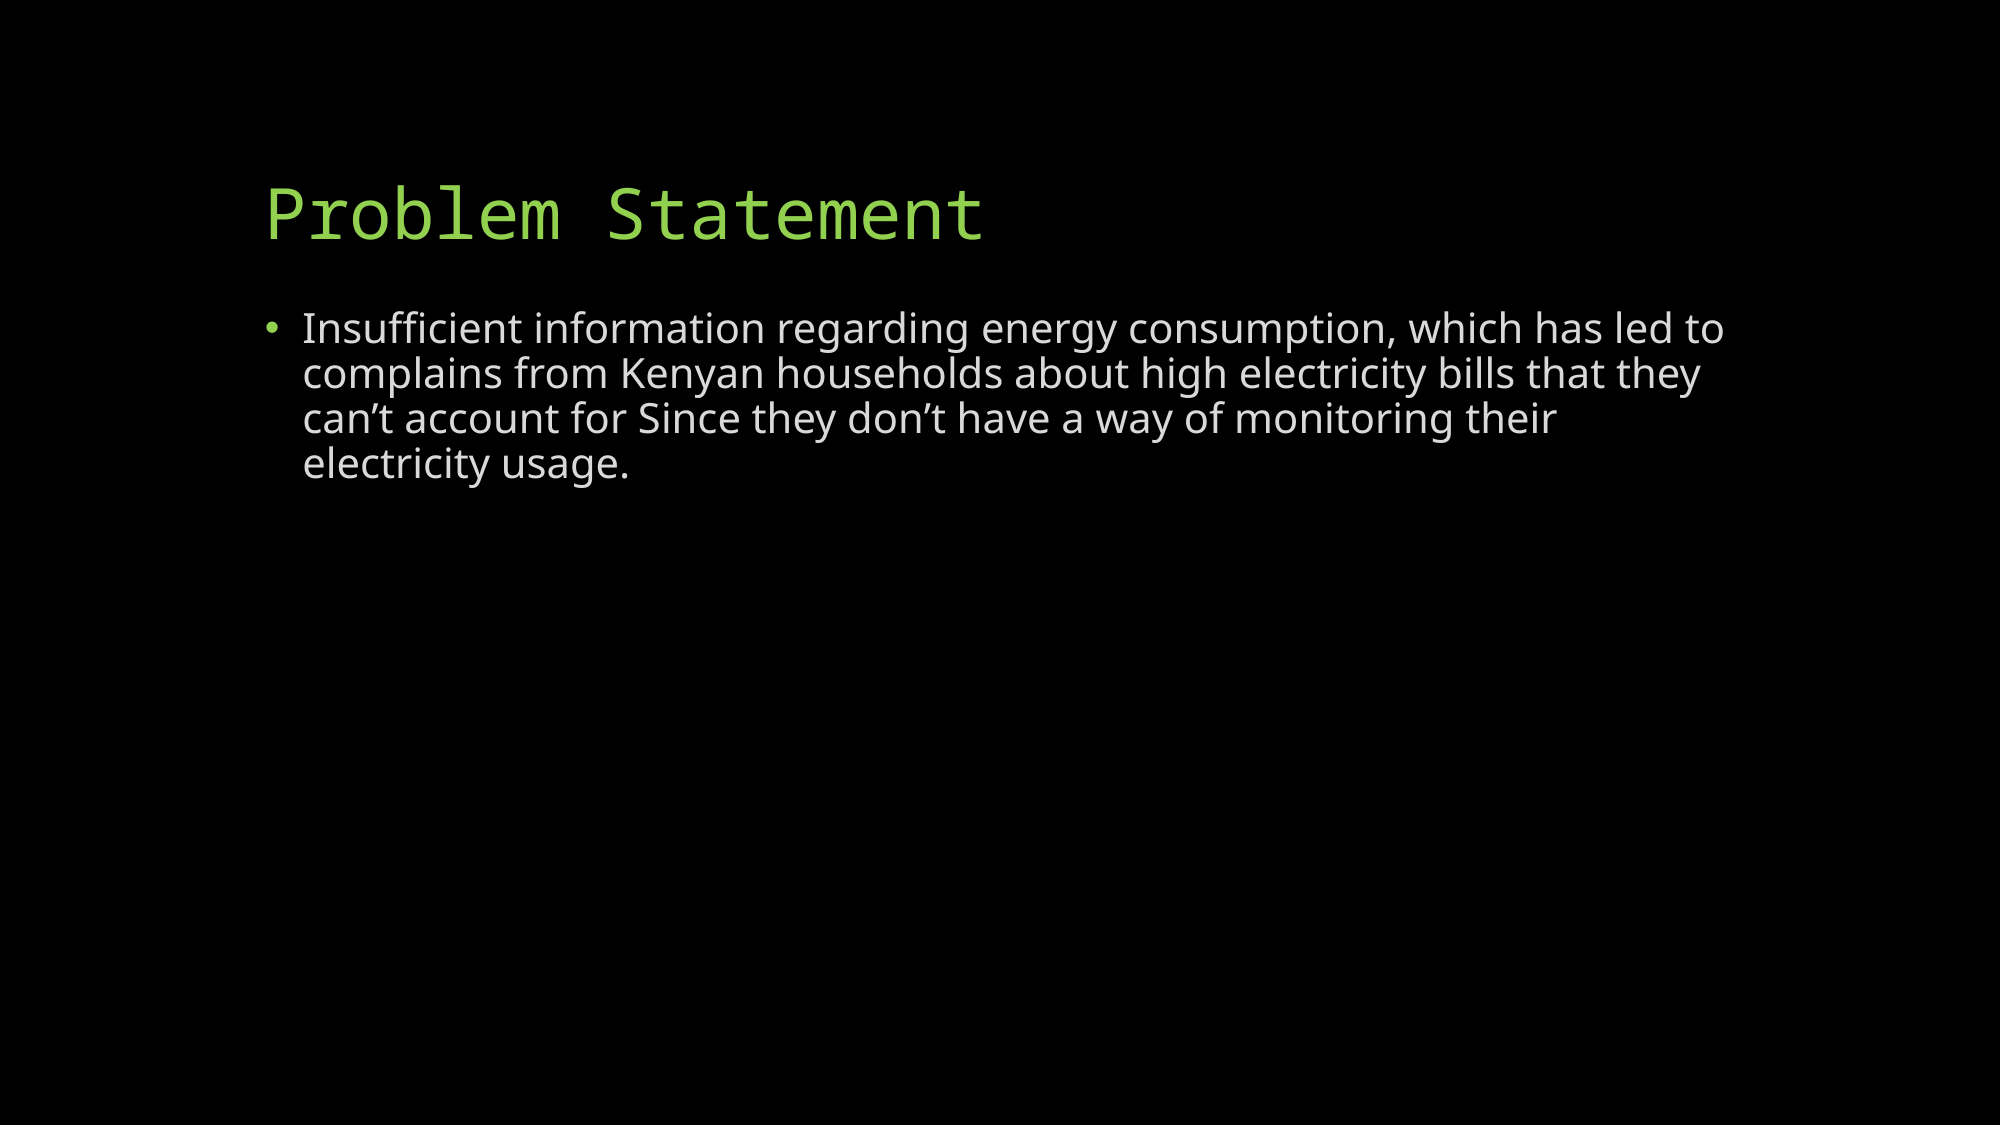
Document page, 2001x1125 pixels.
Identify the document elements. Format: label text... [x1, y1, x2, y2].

list Insufficient information regarding energy consumption, which has led to complains from Kenyan households about high electricity bills that they can’t account for Since they don’t have a way of monitoring their electricity usage. [249, 299, 1750, 1000]
title Problem Statement [249, 75, 1750, 263]
